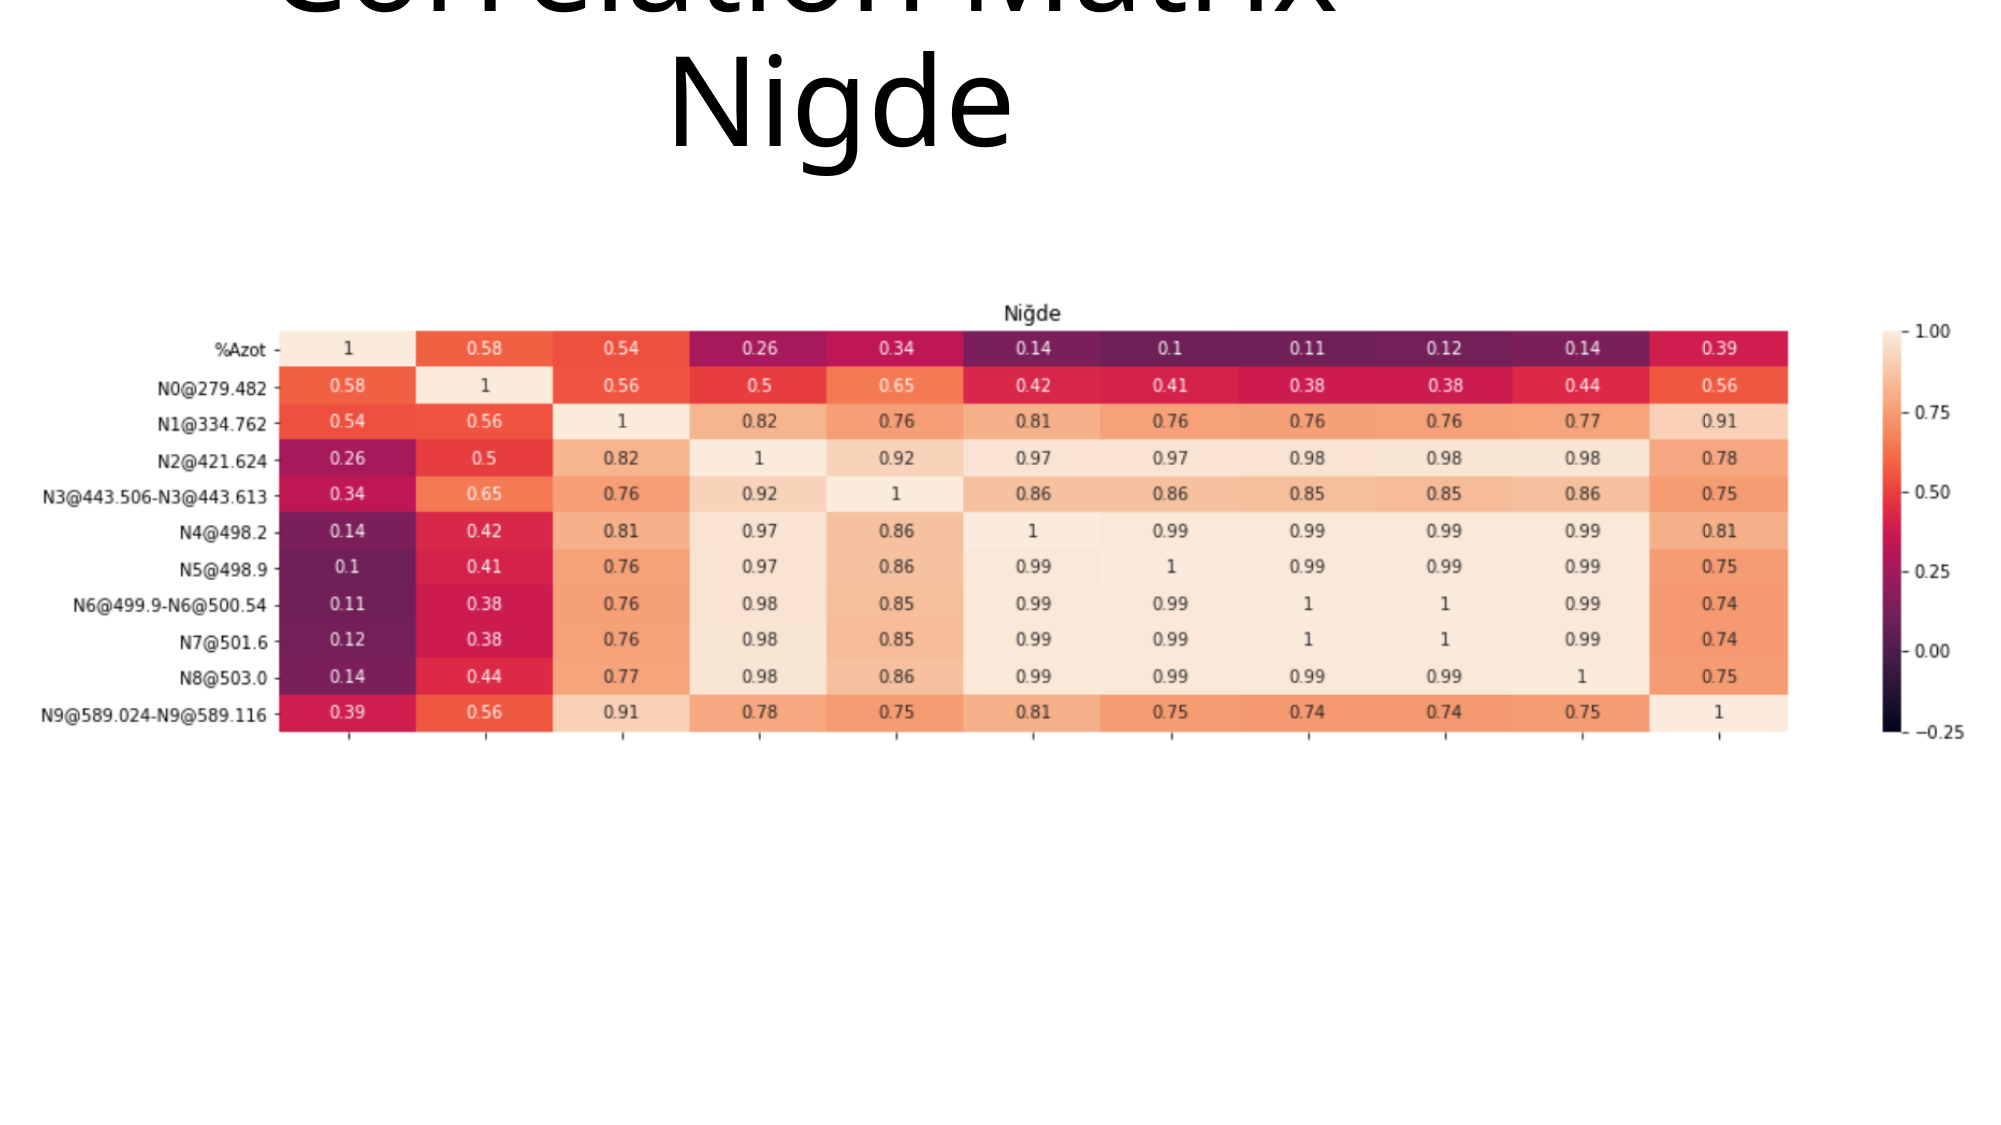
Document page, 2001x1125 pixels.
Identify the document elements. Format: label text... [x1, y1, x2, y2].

picture [20, 295, 1980, 765]
title Correlation Matrix - Nigde [87, 0, 1594, 182]
